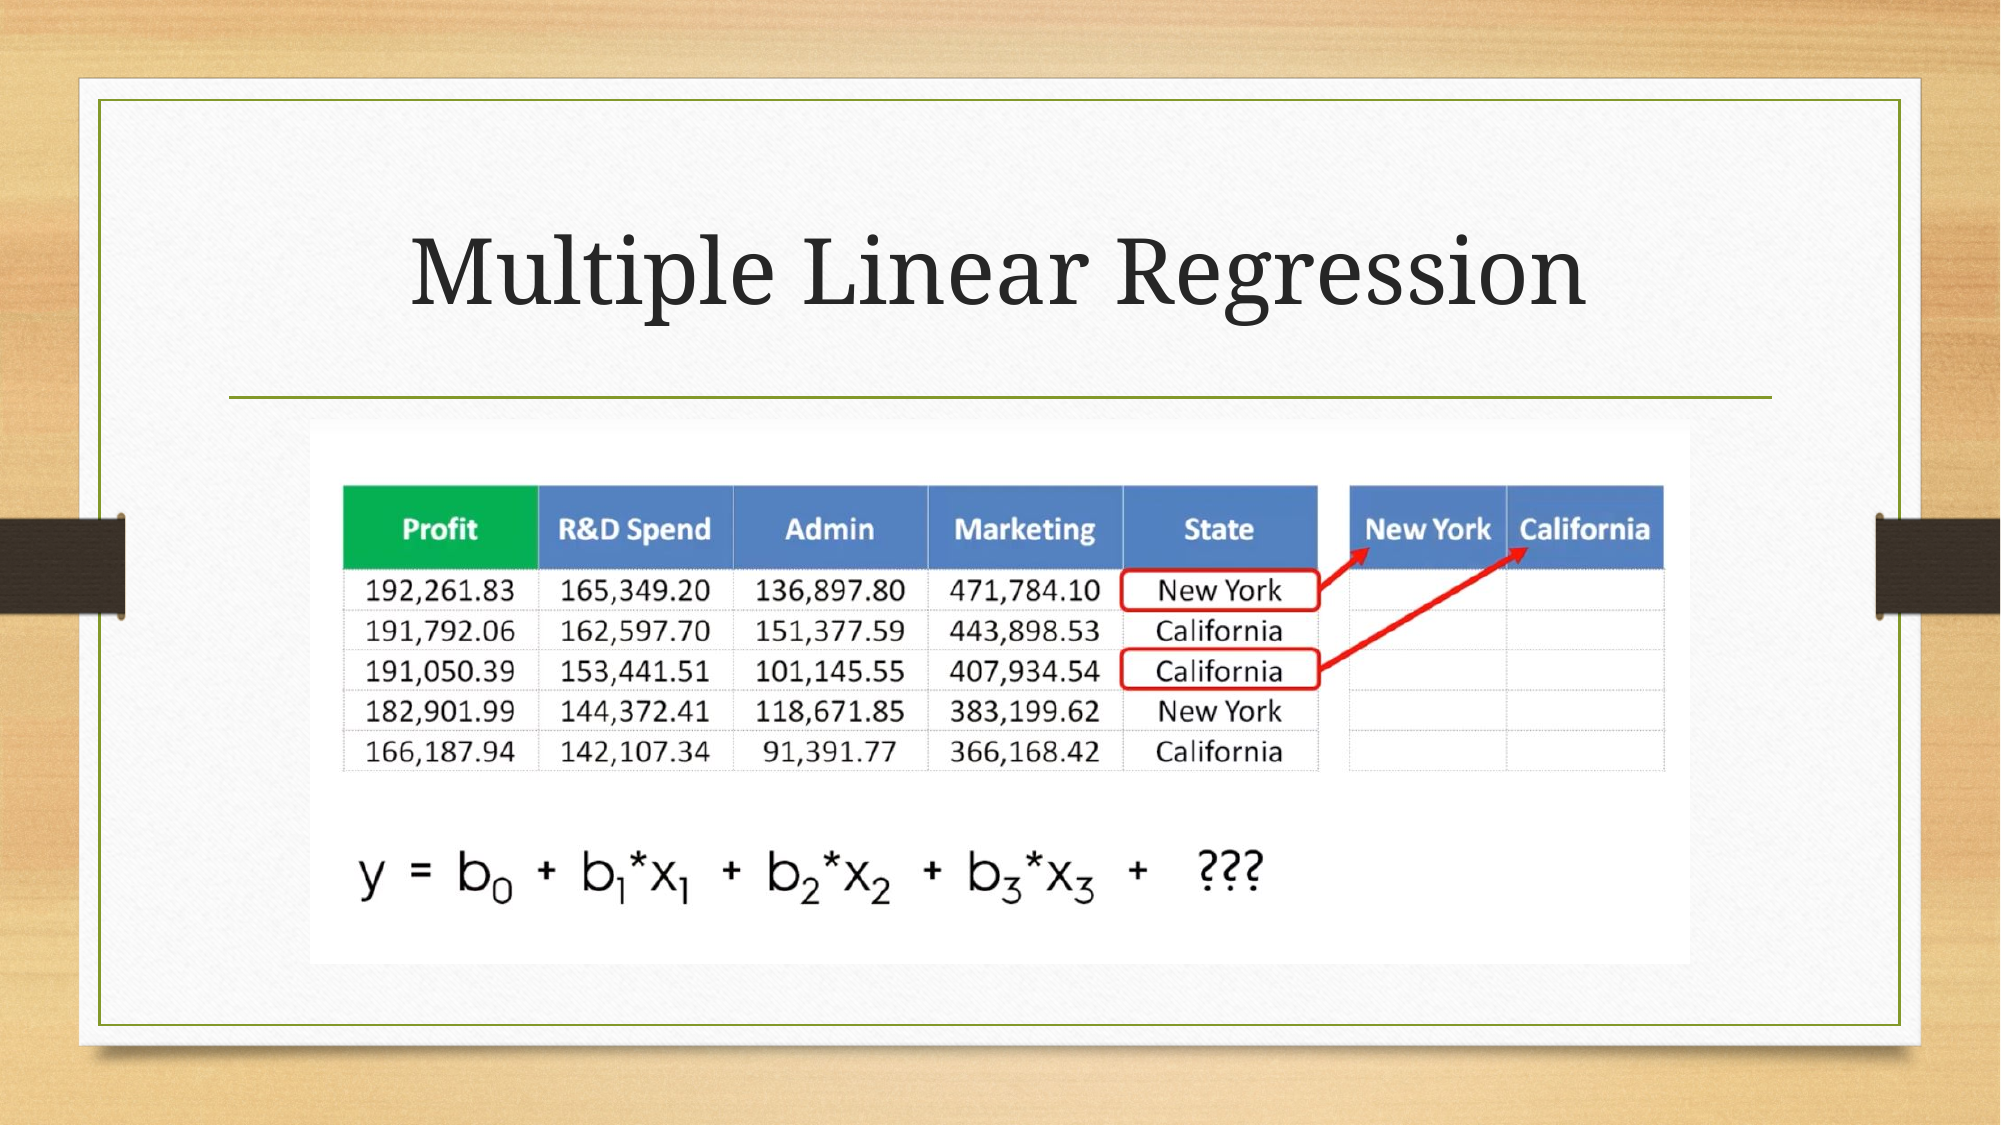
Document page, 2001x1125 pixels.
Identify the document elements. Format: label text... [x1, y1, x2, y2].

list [310, 419, 1690, 964]
title Multiple Linear Regression [212, 161, 1788, 375]
picture [0, 0, 2001, 1125]
